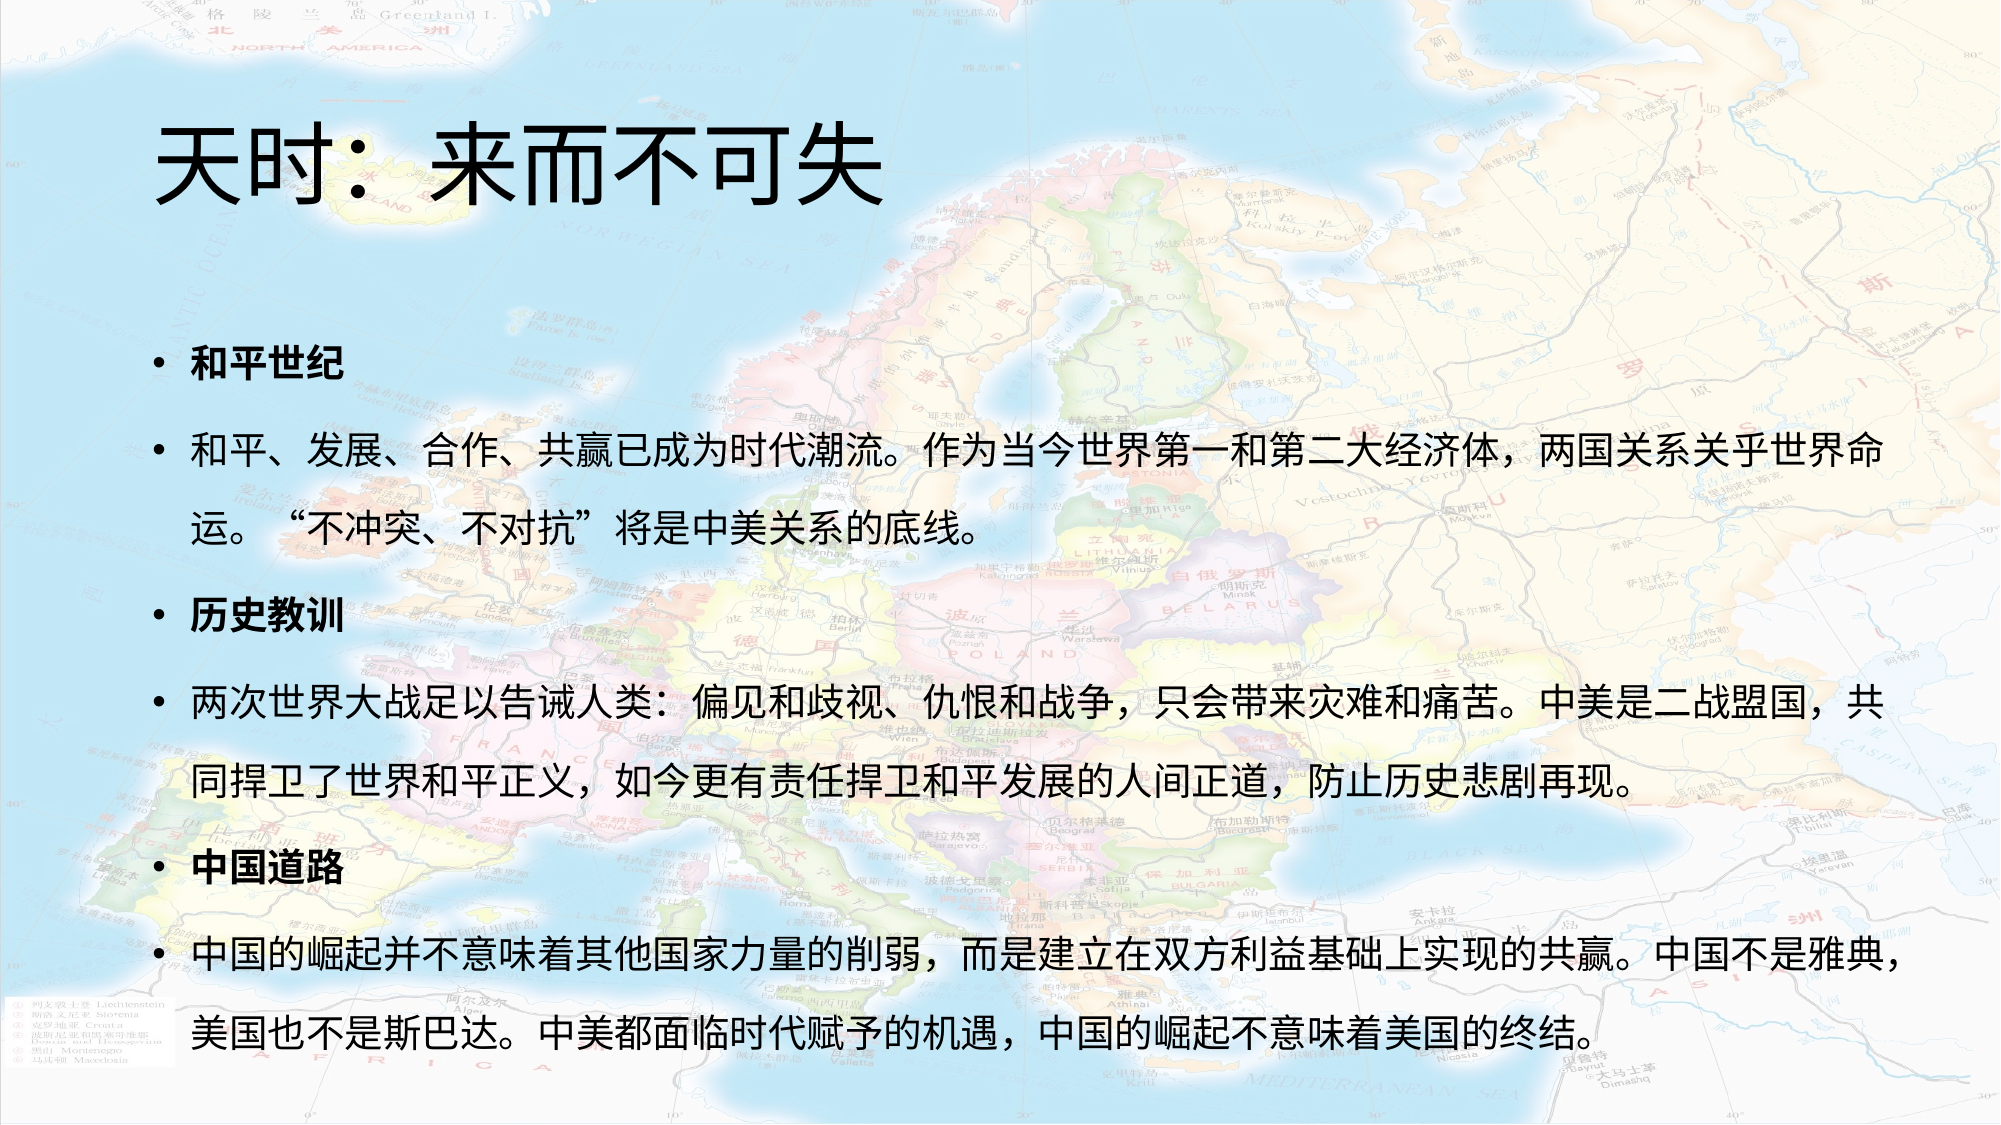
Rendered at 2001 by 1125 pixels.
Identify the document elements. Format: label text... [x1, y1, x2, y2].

list 和平世纪 和平、发展、合作、共赢已成为时代潮流。作为当今世界第一和第二大经济体，两国关系关乎世界命运。“不冲突、不对抗”将是中美关系的底线。 历史教训 两次世界大战足以告诫人类：偏见和歧视、仇恨和战争，只会带来灾难和痛苦。中美是二战盟国，共同捍卫了世界和平正义，如今更有责任捍卫和平发展的人间正道，防止历史悲剧再现。 中国道路 中国的崛起并不意味着其他国家力量的削弱，而是建立在双方利益基础上实现的共赢。中国不是雅典，美国也不是斯巴达。中美都面临时代赋予的机遇，中国的崛起不意味着美国的终结。 [137, 299, 1902, 1082]
title 天时：来而不可失 [137, 59, 1863, 278]
